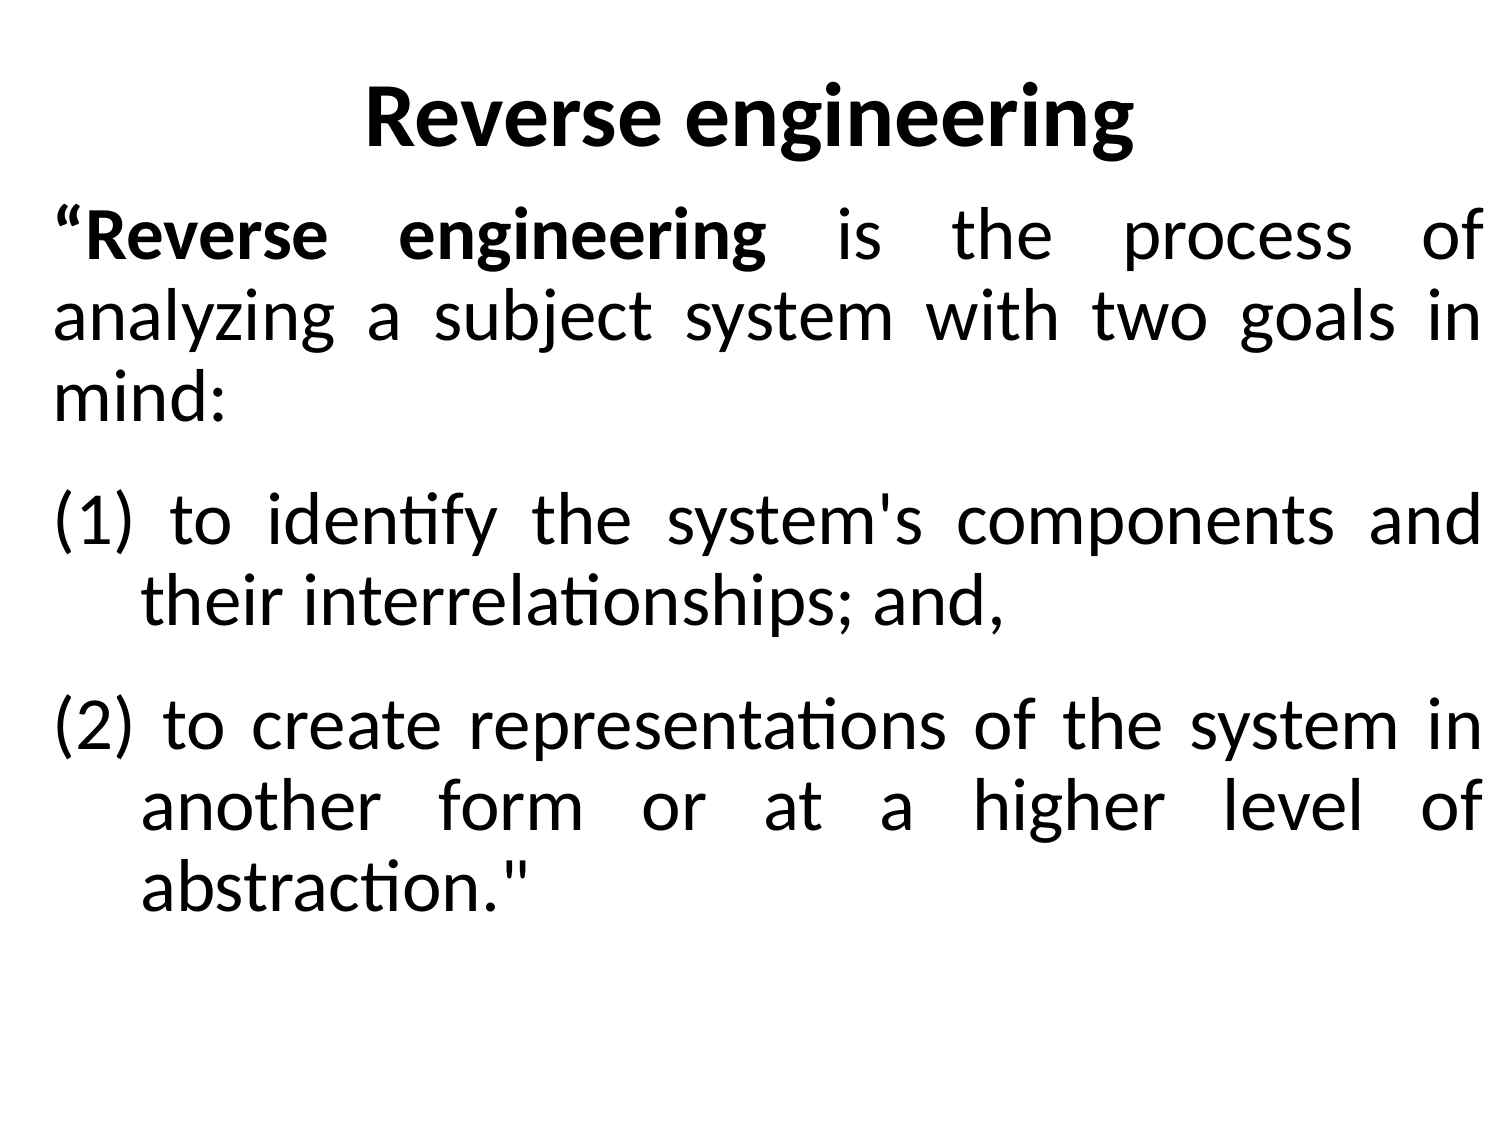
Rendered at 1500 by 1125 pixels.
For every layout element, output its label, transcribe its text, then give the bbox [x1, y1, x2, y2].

title Reverse engineering [74, 44, 1426, 176]
list “Reverse engineering is the process of analyzing a subject system with two goals in mind: (1) to identify the system's components and their interrelationships; and, (2) to create representations of the system in another form or at a higher level of abstraction." [37, 187, 1500, 1051]
